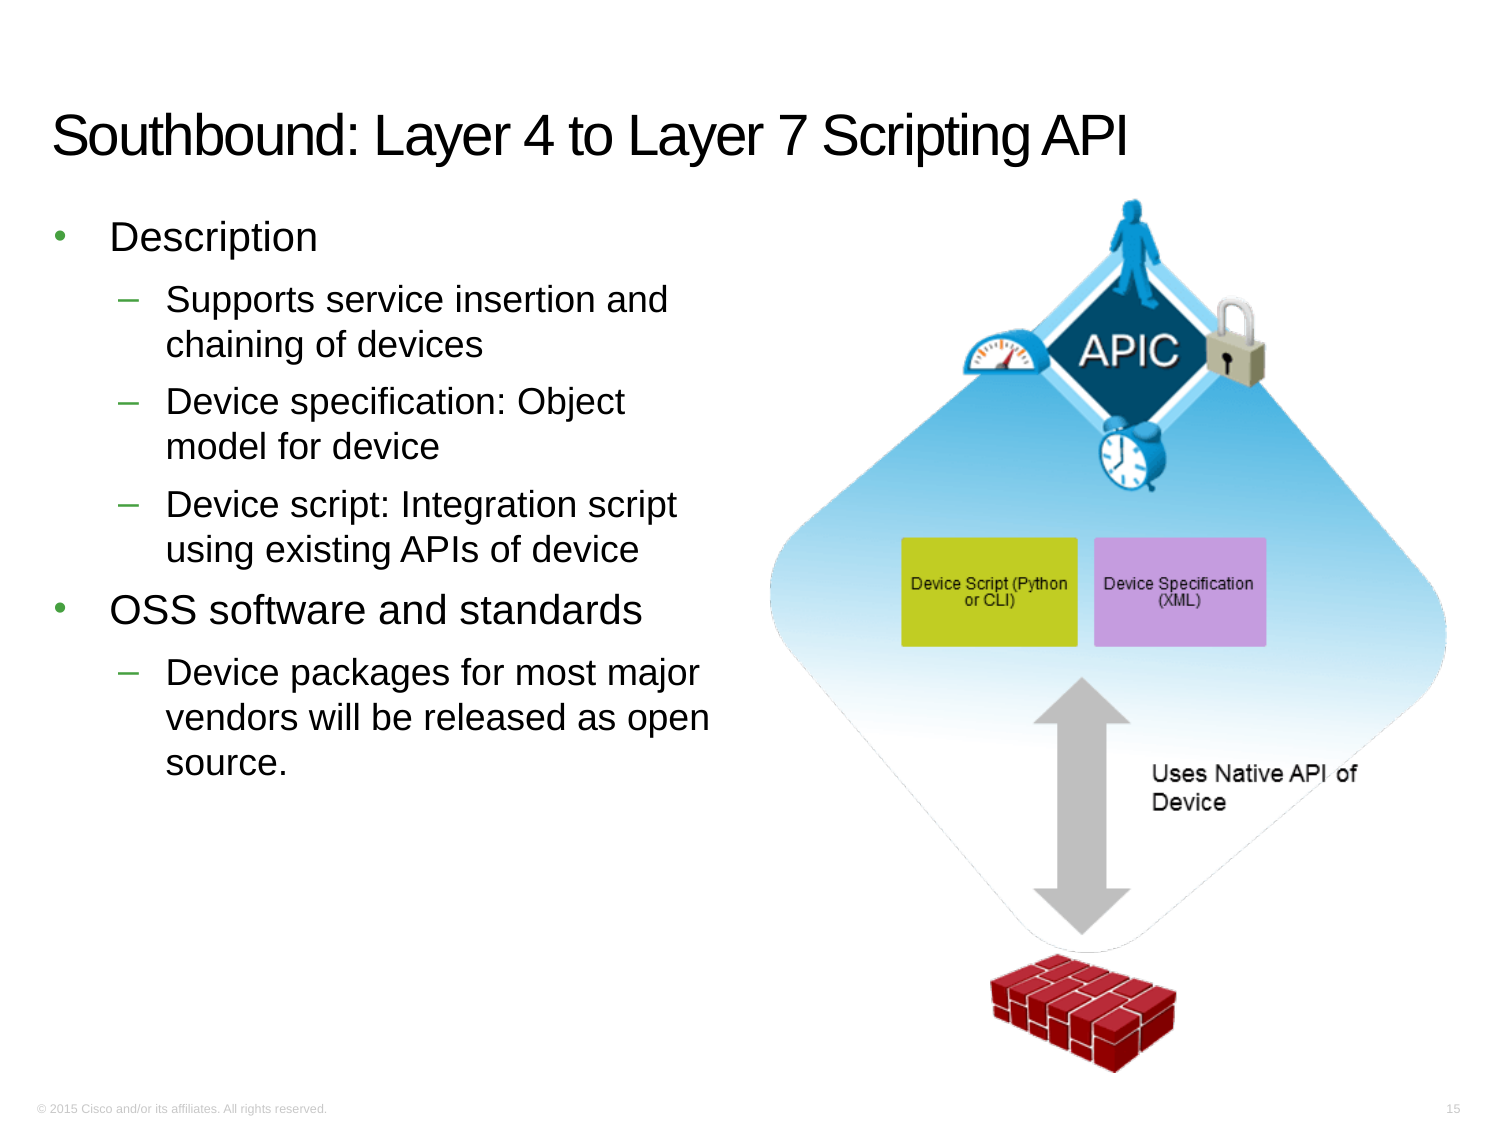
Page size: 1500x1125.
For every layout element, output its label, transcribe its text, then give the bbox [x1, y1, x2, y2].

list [769, 194, 1447, 1073]
footer © 2015 Cisco and/or its affiliates. All rights reserved. [37, 1097, 991, 1123]
slide_number 15 [1110, 1097, 1461, 1123]
title Southbound: Layer 4 to Layer 7 Scripting API [37, 37, 1463, 175]
list Description Supports service insertion and chaining of devices Device specification: Object model for device Device script: Integration script using existing APIs of device OSS software and standards Device packages for most major vendors will be released as open source. [38, 195, 728, 1073]
